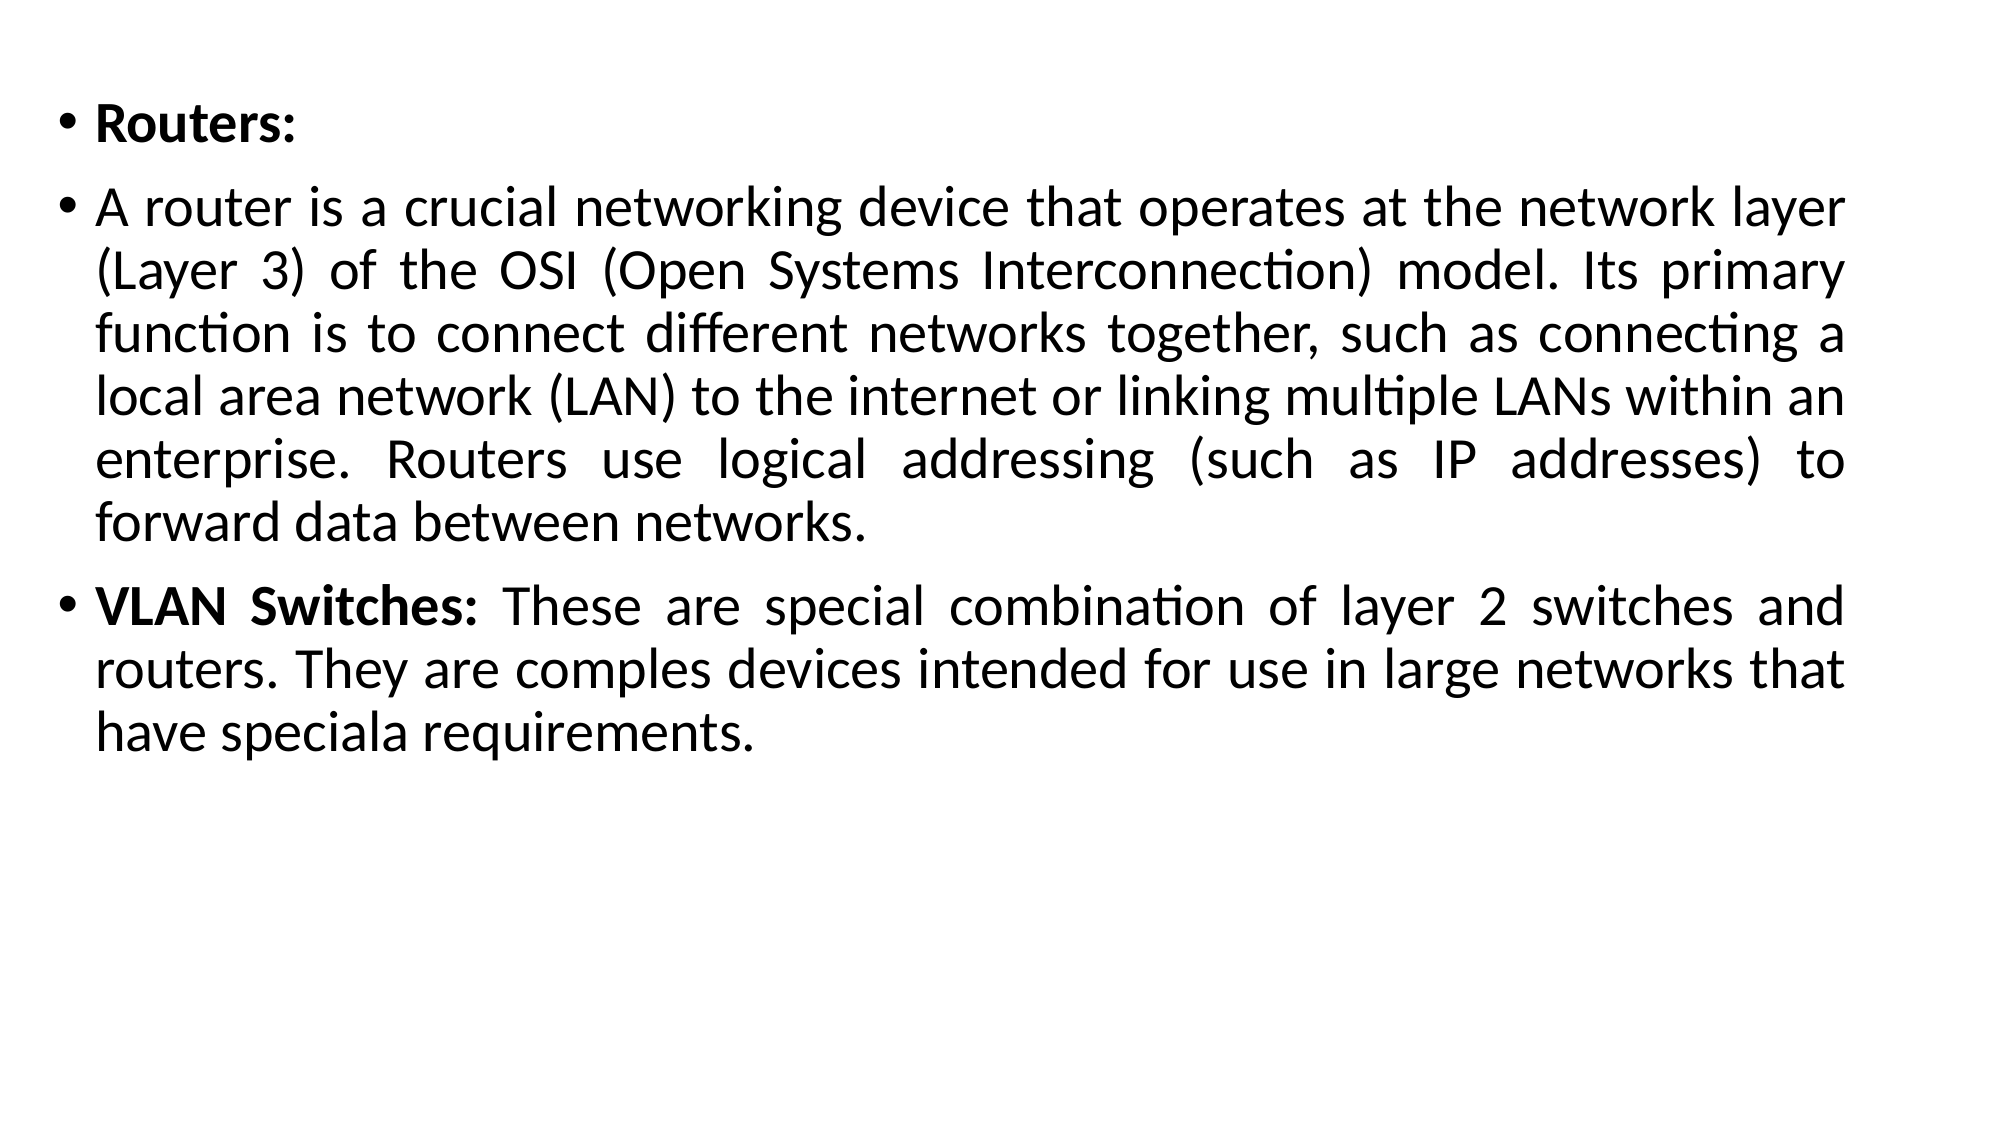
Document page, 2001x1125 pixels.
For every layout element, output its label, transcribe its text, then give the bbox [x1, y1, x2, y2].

list Routers: A router is a crucial networking device that operates at the network layer (Layer 3) of the OSI (Open Systems Interconnection) model. Its primary function is to connect different networks together, such as connecting a local area network (LAN) to the internet or linking multiple LANs within an enterprise. Routers use logical addressing (such as IP addresses) to forward data between networks. VLAN Switches: These are special combination of layer 2 switches and routers. They are comples devices intended for use in large networks that have speciala requirements. [42, 85, 1863, 1014]
